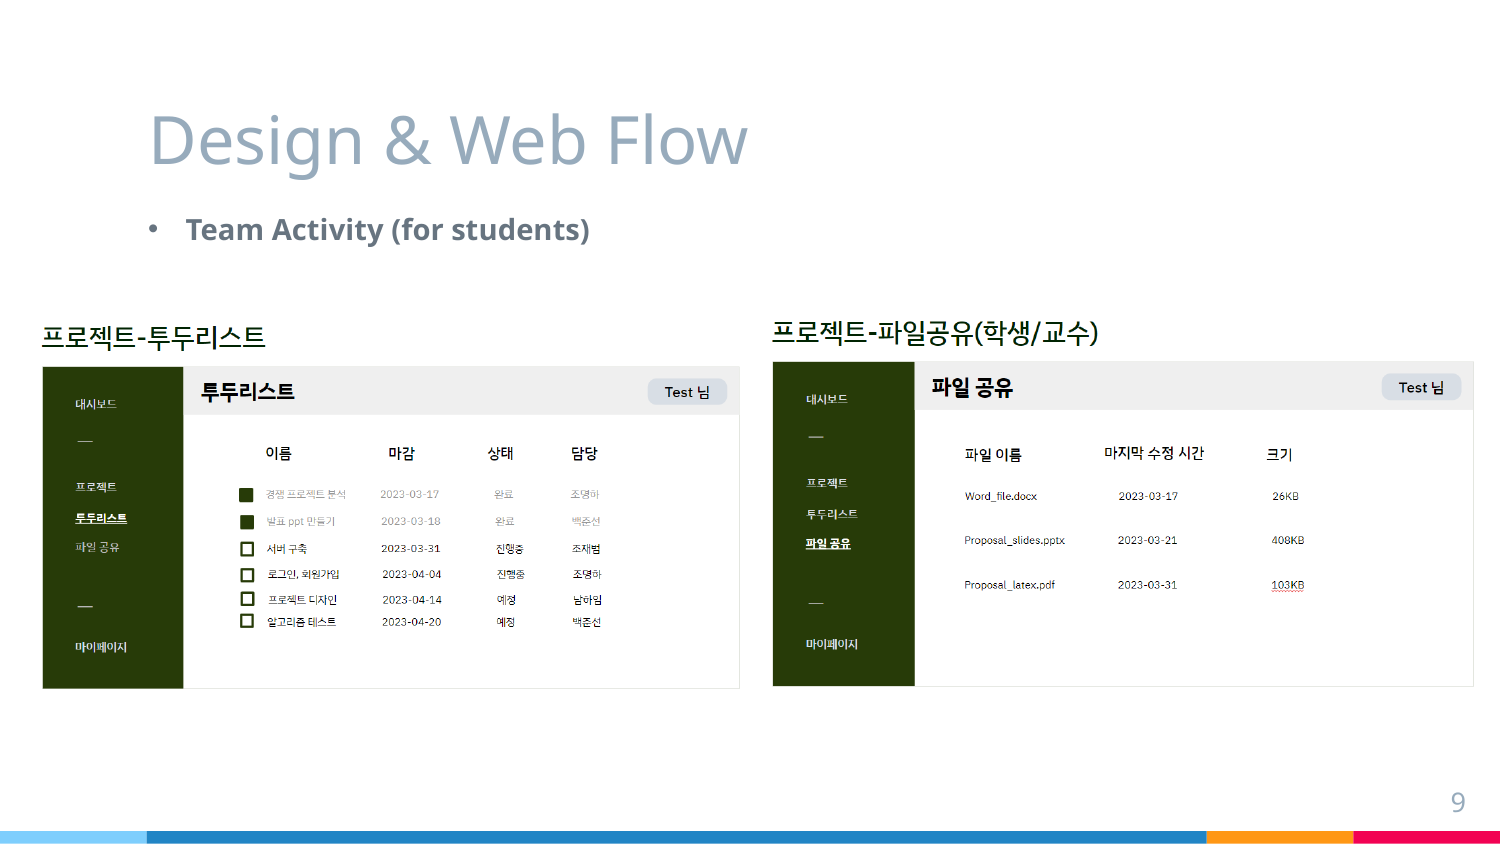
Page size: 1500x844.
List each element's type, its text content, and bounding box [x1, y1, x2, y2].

title Design & Web Flow [133, 51, 1194, 193]
picture [27, 286, 1492, 702]
text_box Team Activity (for students) [133, 207, 884, 254]
slide_number 9 [1391, 770, 1482, 822]
